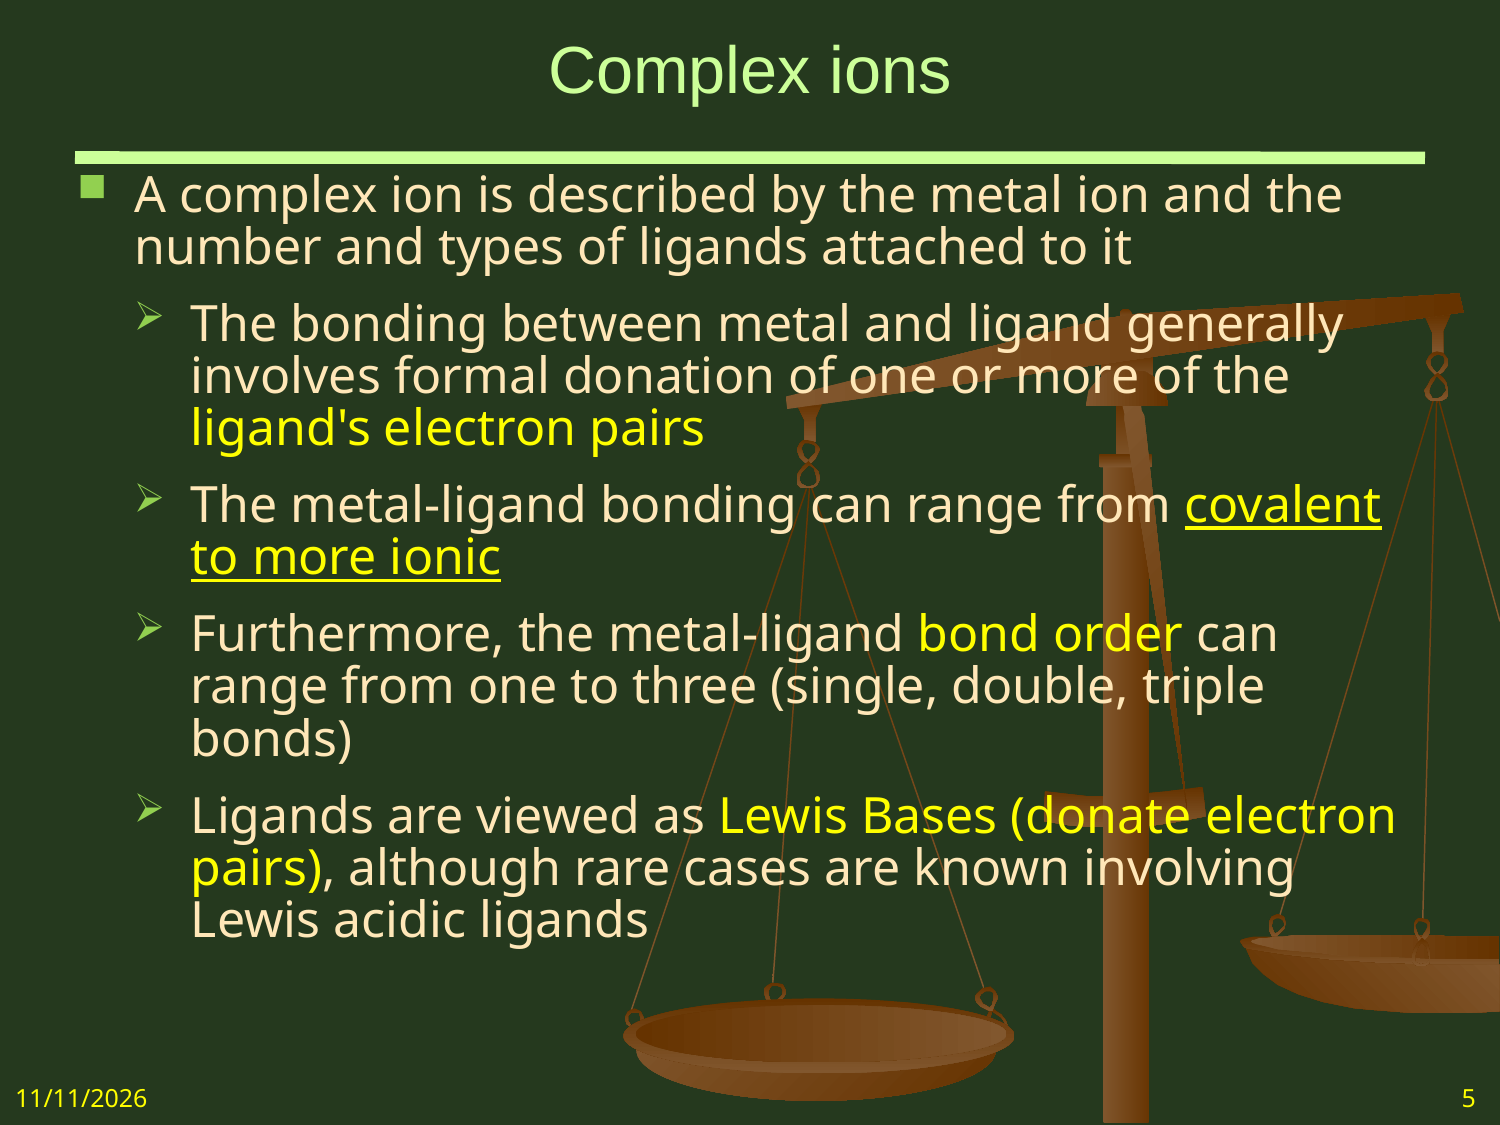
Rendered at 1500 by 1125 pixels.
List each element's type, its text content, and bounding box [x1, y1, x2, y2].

title Complex ions [74, 0, 1426, 138]
list A complex ion is described by the metal ion and the number and types of ligands attached to it The bonding between metal and ligand generally involves formal donation of one or more of the ligand's electron pairs The metal-ligand bonding can range from covalent to more ionic Furthermore, the metal-ligand bond order can range from one to three (single, double, triple bonds) Ligands are viewed as Lewis Bases (donate electron pairs), although rare cases are known involving Lewis acidic ligands [62, 162, 1438, 1076]
slide_number 5 [1437, 1074, 1500, 1125]
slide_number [0, 1074, 163, 1125]
